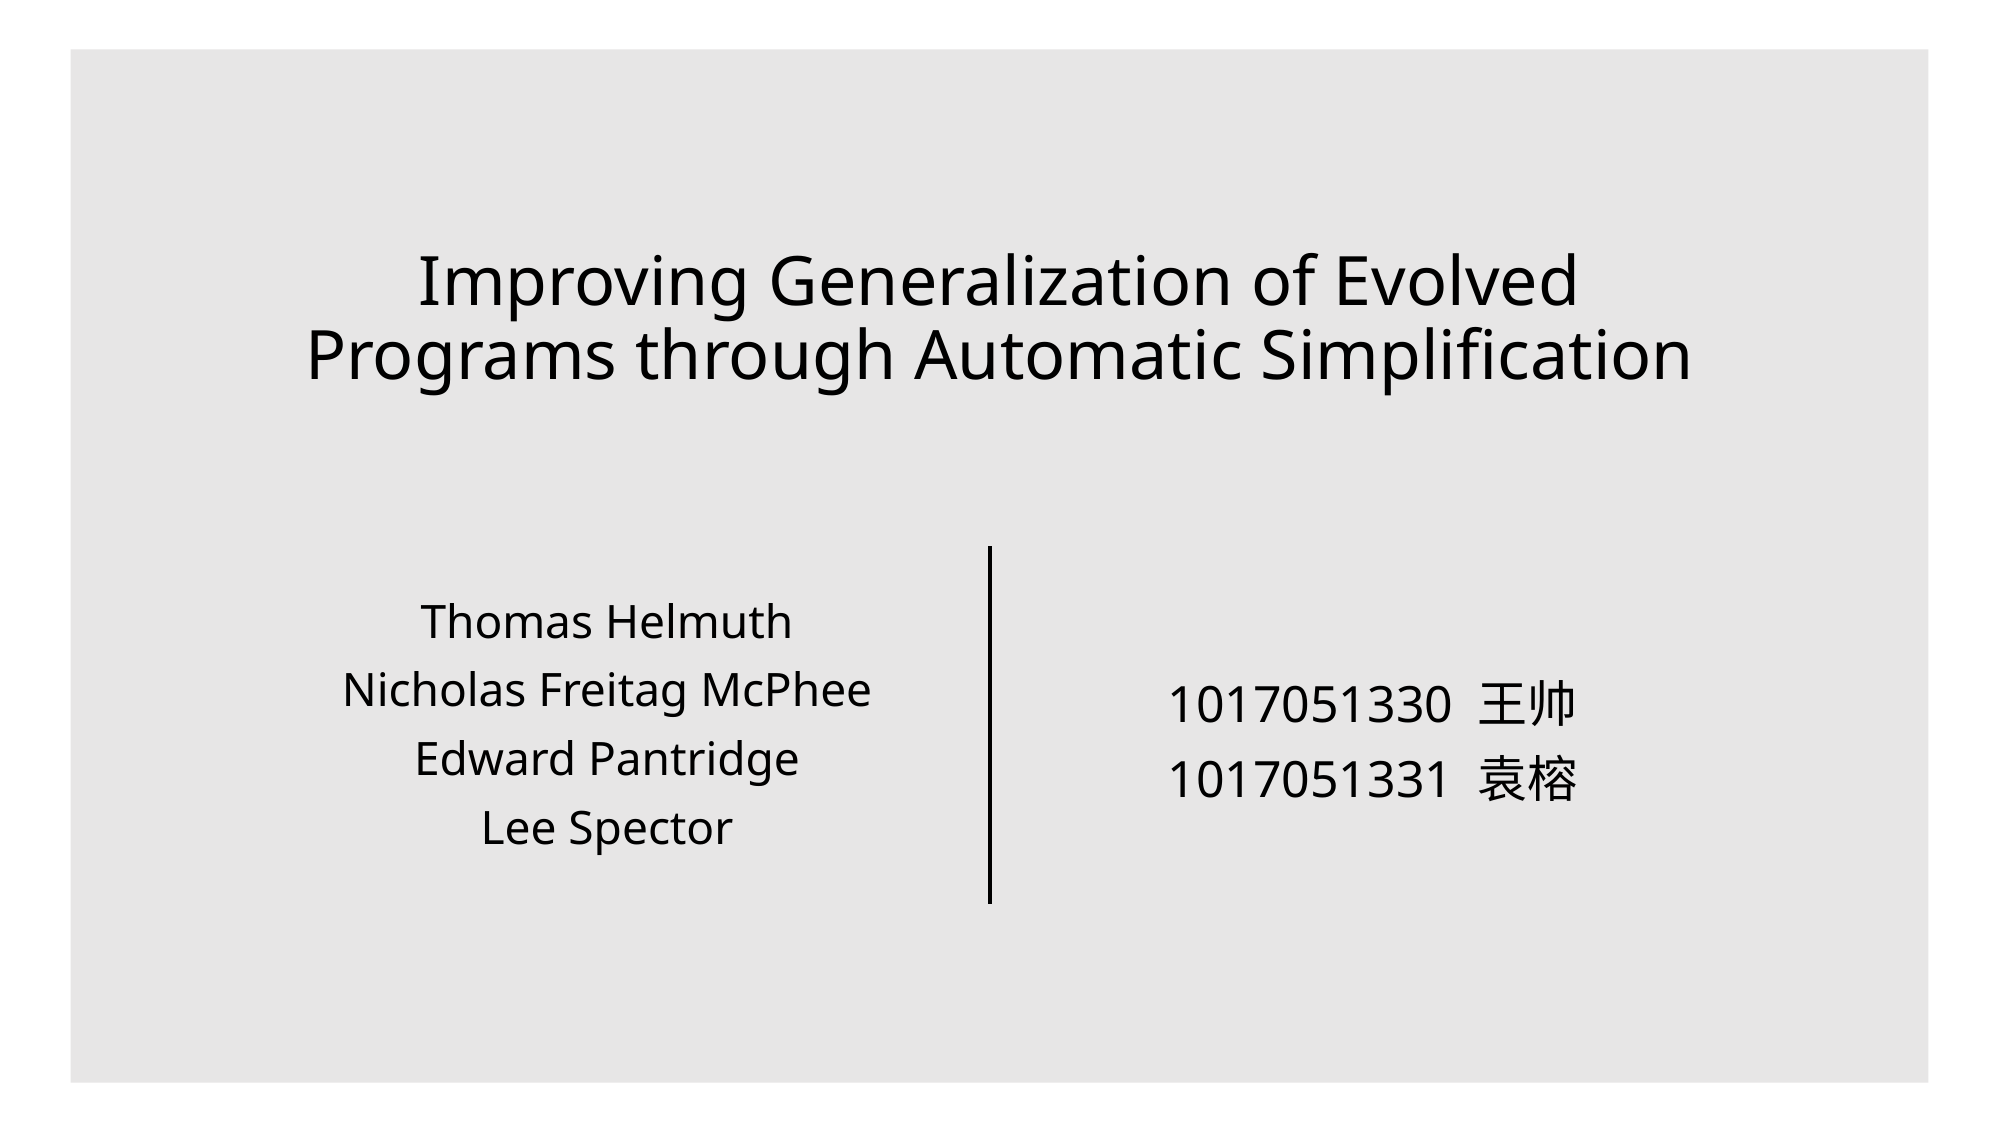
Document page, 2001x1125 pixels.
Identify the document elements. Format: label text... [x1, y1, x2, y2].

text_box [70, 49, 1929, 1083]
title Improving Generalization of Evolved Programs through Automatic Simplification [249, 184, 1750, 402]
text_box 1017051330 王帅 1017051331 袁榕 [1015, 590, 1730, 863]
subtitle Thomas Helmuth Nicholas Freitag McPhee Edward Pantridge Lee Spector [249, 590, 965, 863]
